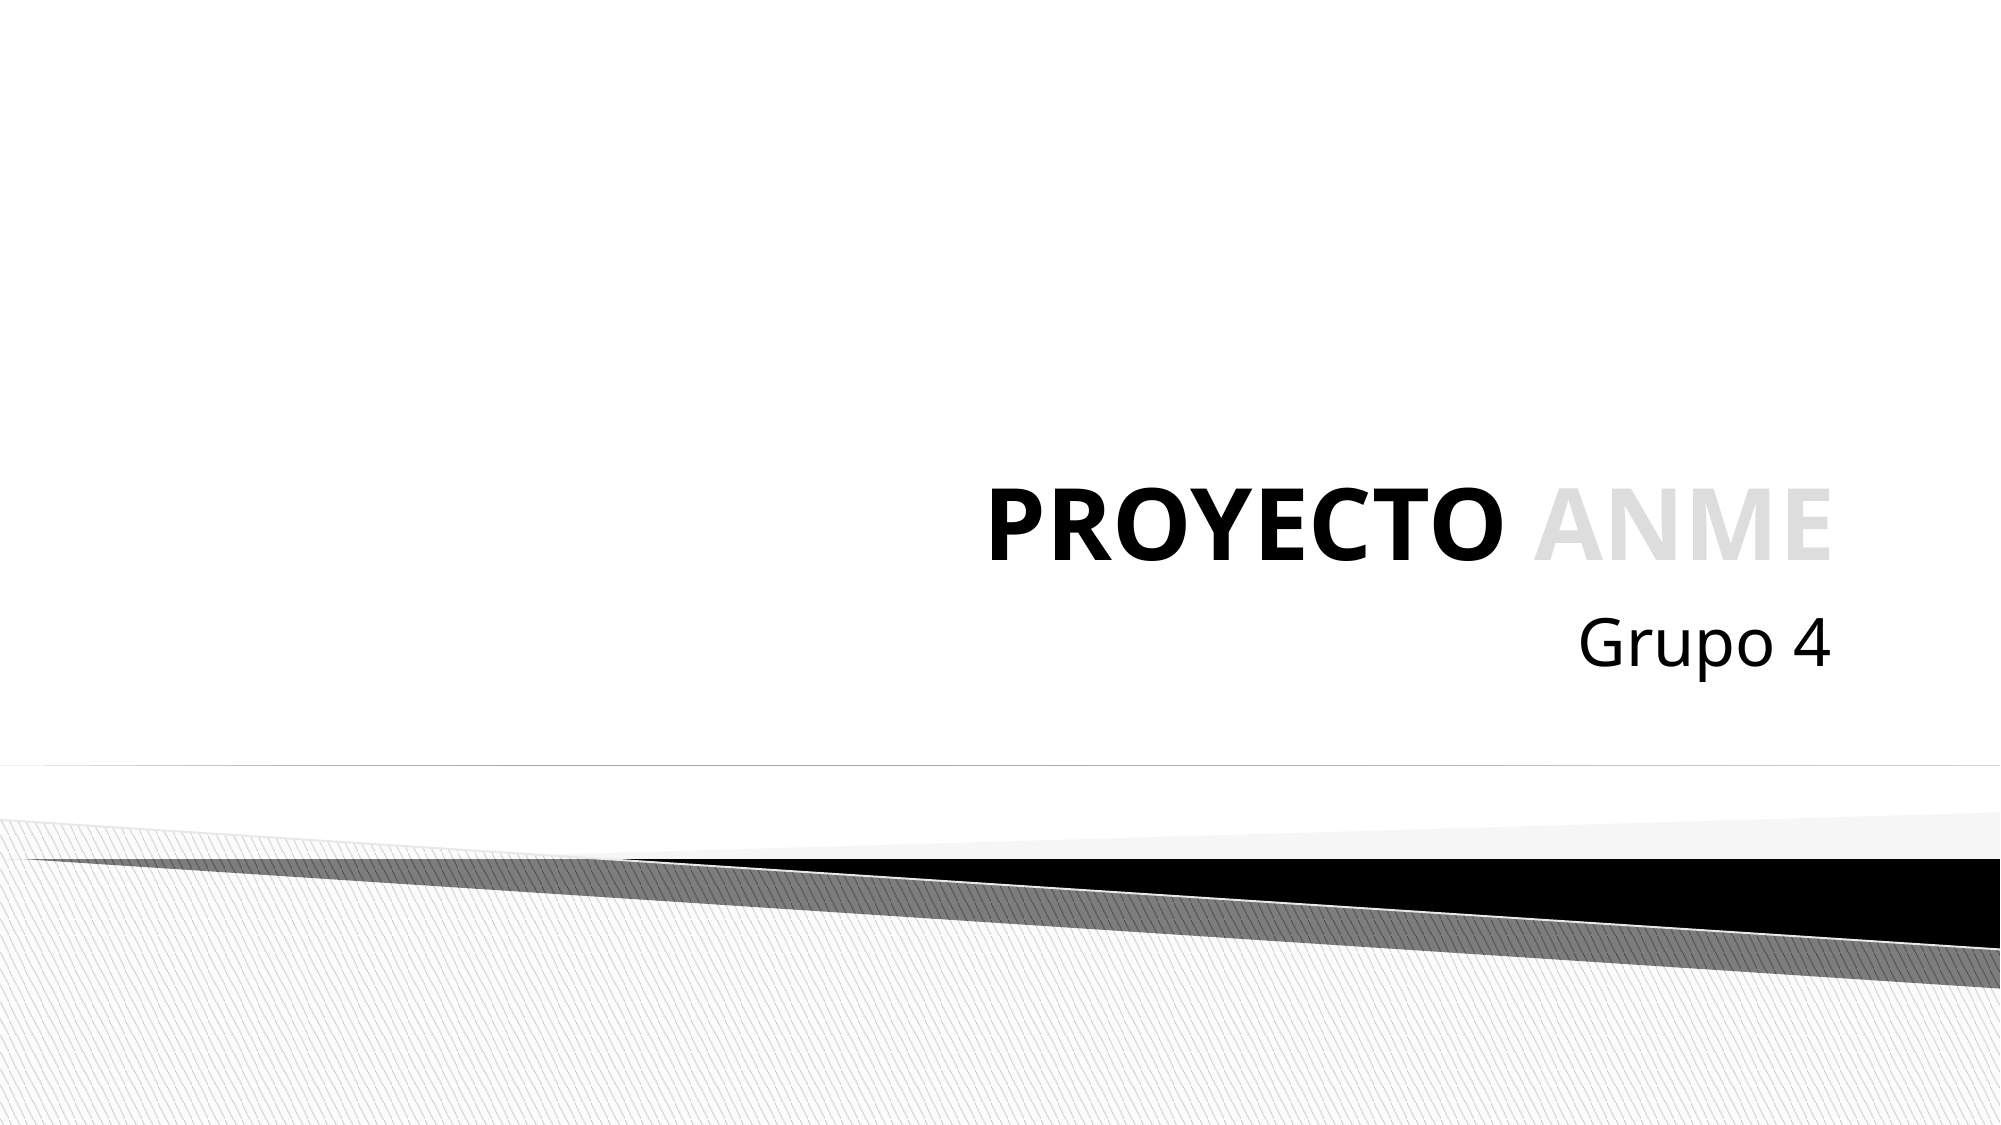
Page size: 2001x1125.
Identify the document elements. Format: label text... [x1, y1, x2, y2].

subtitle Grupo 4 [150, 592, 1850, 790]
title PROYECTO ANME [150, 287, 1850, 588]
picture [7, 859, 2000, 989]
